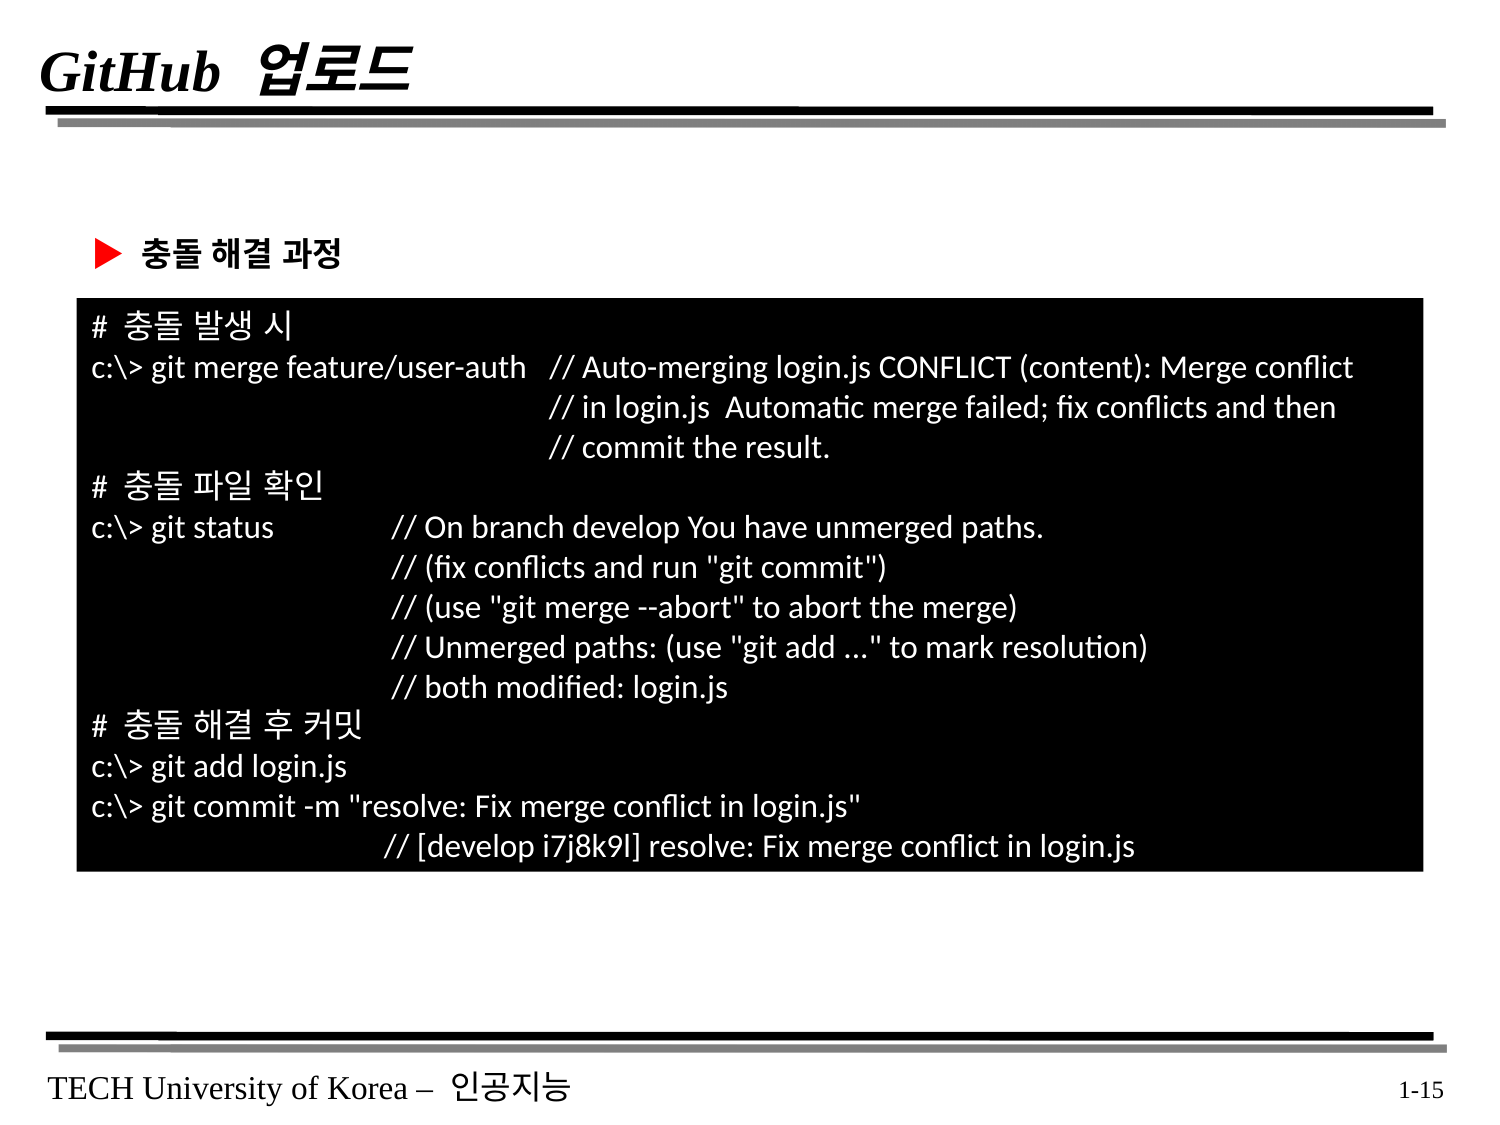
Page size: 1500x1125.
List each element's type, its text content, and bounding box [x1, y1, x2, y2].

slide_number 1-15 [1333, 1066, 1460, 1115]
title GitHub 업로드 [25, 25, 1301, 101]
text_box ▶ 충돌 해결 과정 [76, 225, 602, 281]
text_box # 충돌 발생 시 c:\> git merge feature/user-auth // Auto-merging login.js CONFLICT (content): Merge conflict // in login.js Automatic merge failed; fix conflicts and then // commit the result. # 충돌 파일 확인 c:\> git status // On branch develop You have unmerged paths. // (fix conflicts and run "git commit") // (use "git merge --abort" to abort the merge) // Unmerged paths: (use "git add ..." to mark resolution) // both modified: login.js # 충돌 해결 후 커밋 c:\> git add login.js c:\> git commit -m "resolve: Fix merge conflict in login.js" // [develop i7j8k9l] resolve: Fix merge conflict in login.js [76, 298, 1424, 872]
